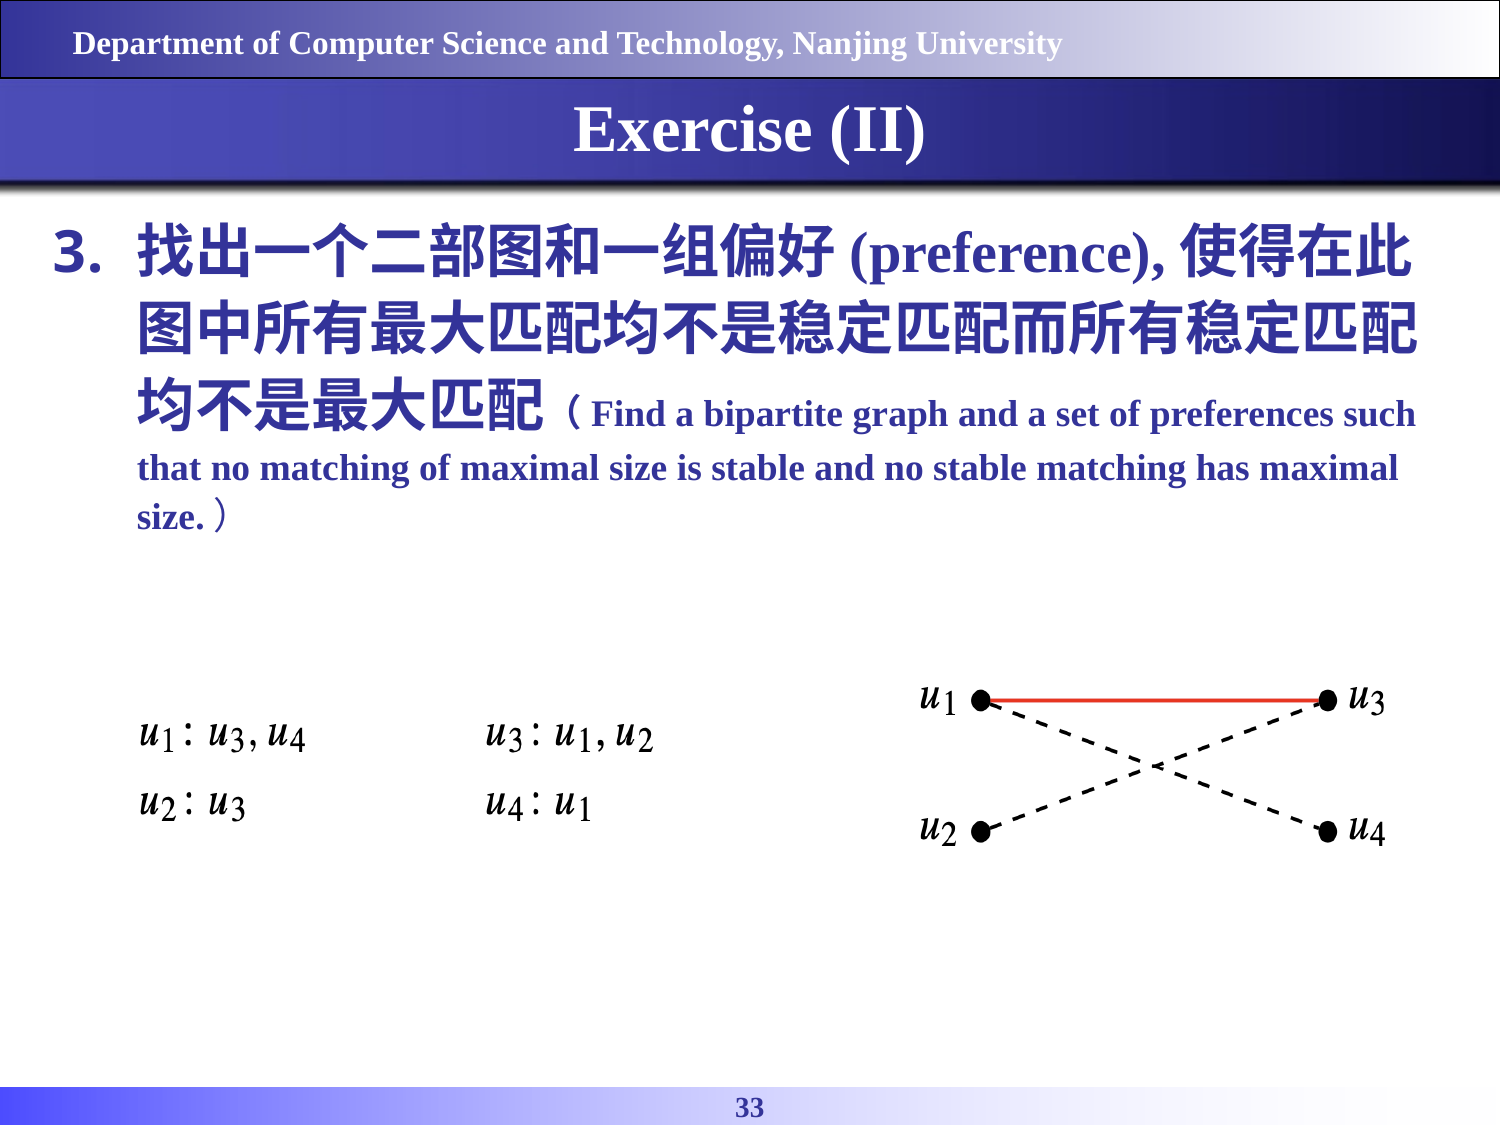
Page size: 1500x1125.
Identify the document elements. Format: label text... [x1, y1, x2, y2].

list 找出一个二部图和一组偏好(preference),使得在此图中所有最大匹配均不是稳定匹配而所有稳定匹配均不是最大匹配（Find a bipartite graph and a set of preferences such that no matching of maximal size is stable and no stable matching has maximal size.） [37, 200, 1475, 1050]
picture [0, 188, 1500, 197]
picture [99, 649, 1434, 887]
title Exercise (II) [0, 62, 1500, 188]
